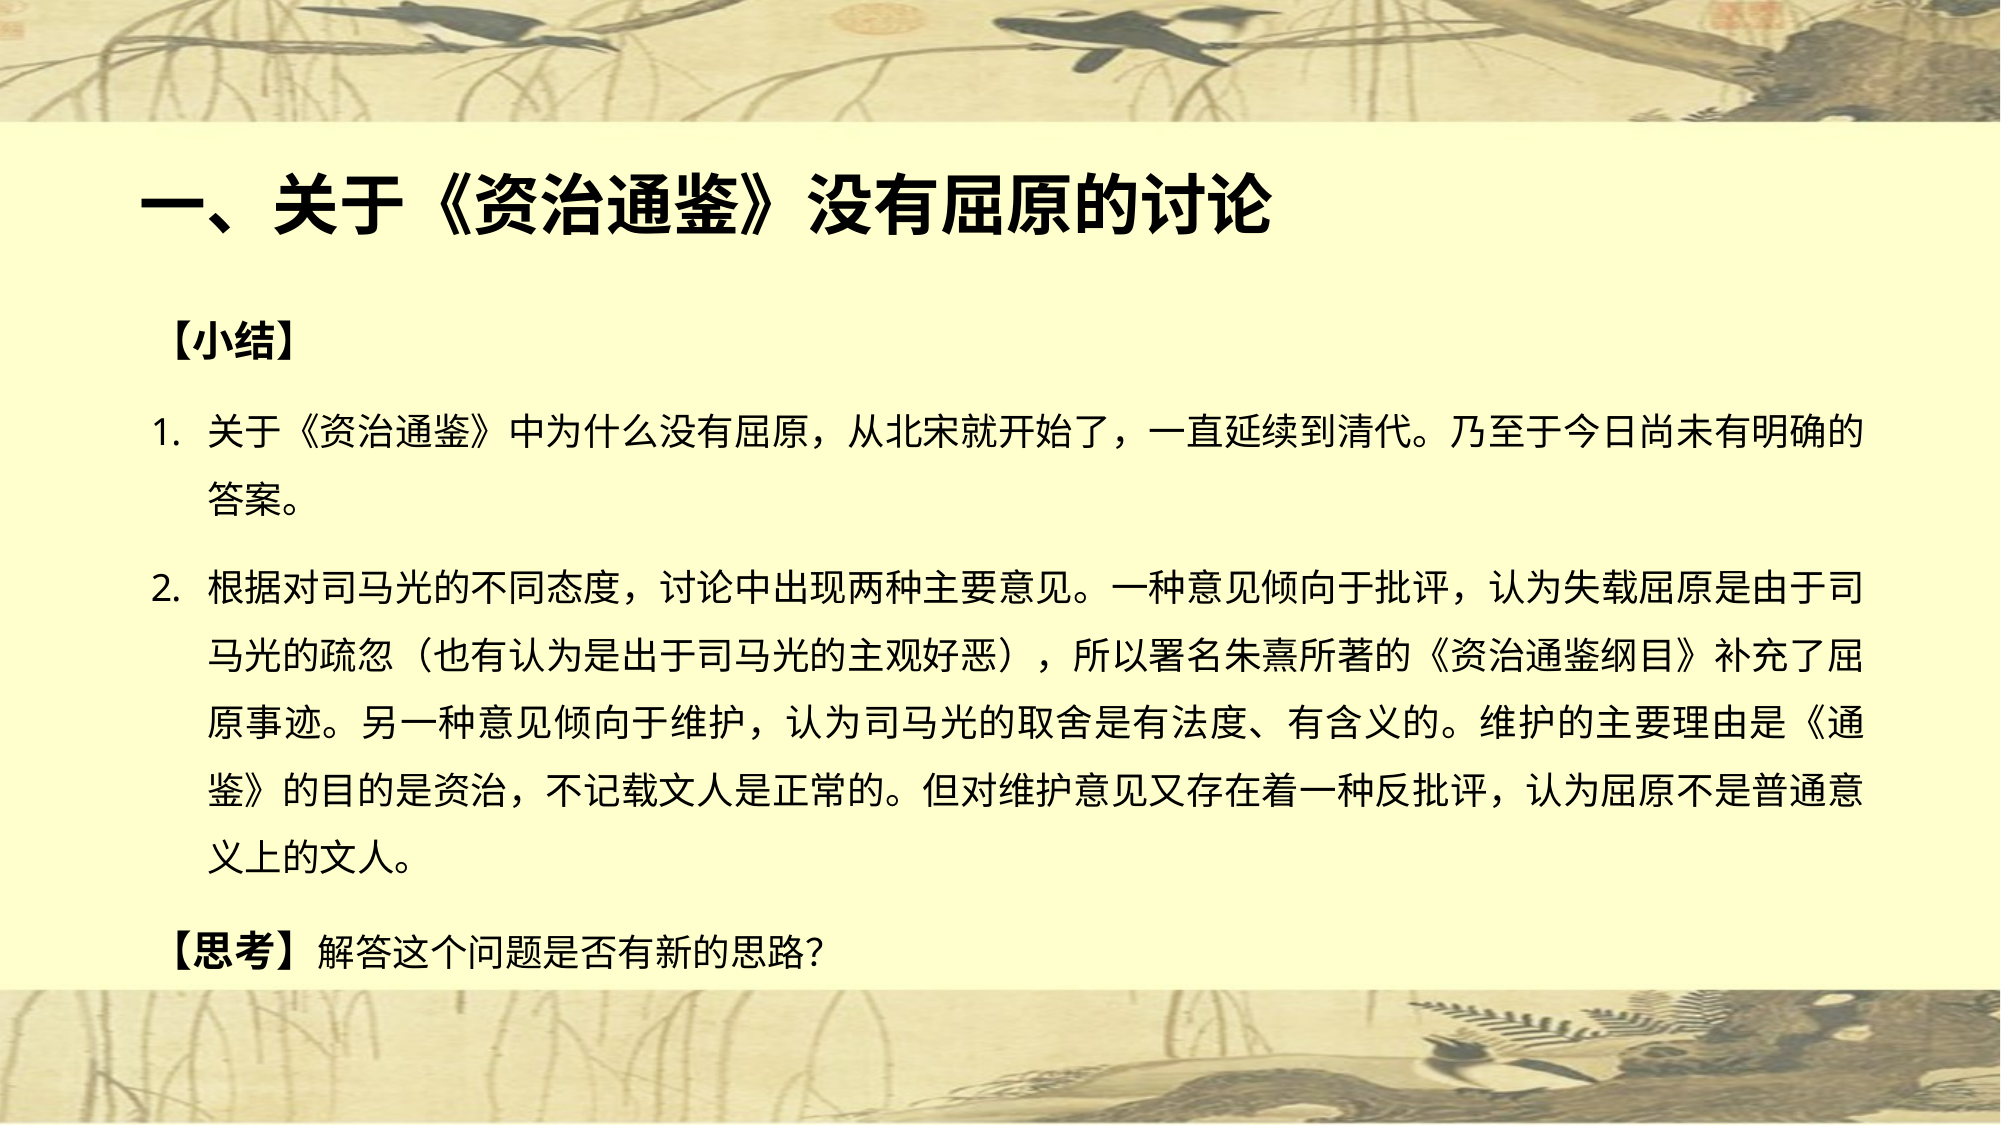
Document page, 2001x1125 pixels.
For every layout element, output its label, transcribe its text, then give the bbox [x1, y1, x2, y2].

list 【小结】 关于《资治通鉴》中为什么没有屈原，从北宋就开始了，一直延续到清代。乃至于今日尚未有明确的答案。 根据对司马光的不同态度，讨论中出现两种主要意见。一种意见倾向于批评，认为失载屈原是由于司马光的疏忽（也有认为是出于司马光的主观好恶），所以署名朱熹所著的《资治通鉴纲目》补充了屈原事迹。另一种意见倾向于维护，认为司马光的取舍是有法度、有含义的。维护的主要理由是《通鉴》的目的是资治，不记载文人是正常的。但对维护意见又存在着一种反批评，认为屈原不是普通意义上的文人。 【思考】解答这个问题是否有新的思路？ [135, 282, 1880, 1101]
title 一、关于《资治通鉴》没有屈原的讨论 [124, 132, 1850, 364]
picture [0, 0, 2001, 1125]
